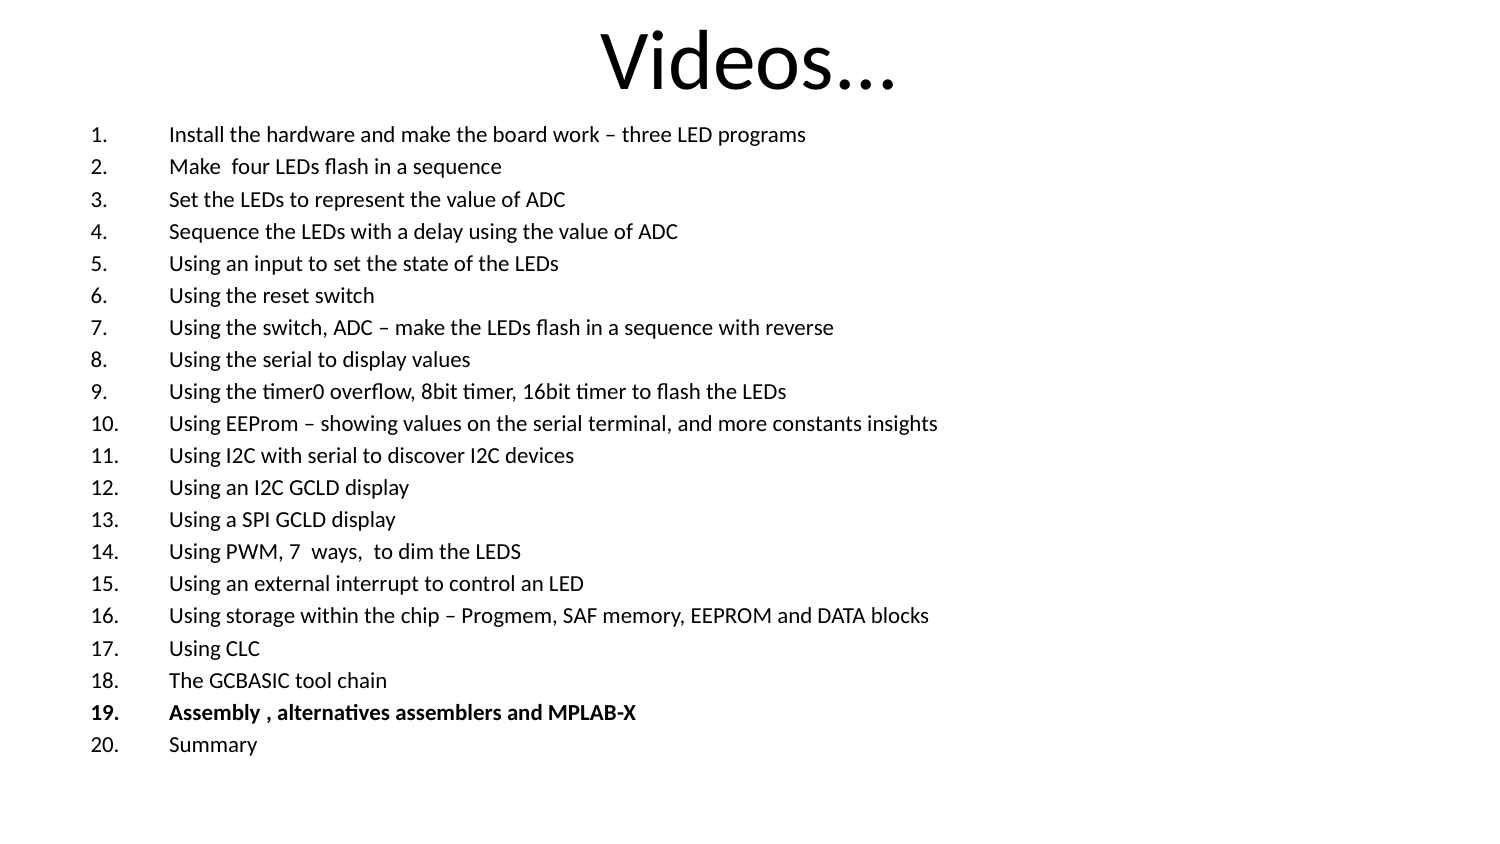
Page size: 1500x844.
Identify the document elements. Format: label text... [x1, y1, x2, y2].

text_box Install the hardware and make the board work – three LED programs Make four LEDs flash in a sequence Set the LEDs to represent the value of ADC Sequence the LEDs with a delay using the value of ADC Using an input to set the state of the LEDs Using the reset switch Using the switch, ADC – make the LEDs flash in a sequence with reverse Using the serial to display values Using the timer0 overflow, 8bit timer, 16bit timer to flash the LEDs Using EEProm – showing values on the serial terminal, and more constants insights Using I2C with serial to discover I2C devices Using an I2C GCLD display Using a SPI GCLD display Using PWM, 7 ways, to dim the LEDS Using an external interrupt to control an LED Using storage within the chip – Progmem, SAF memory, EEPROM and DATA blocks Using CLC The GCBASIC tool chain Assembly , alternatives assemblers and MPLAB-X Summary [76, 113, 1427, 670]
title Videos... [75, 0, 1425, 126]
